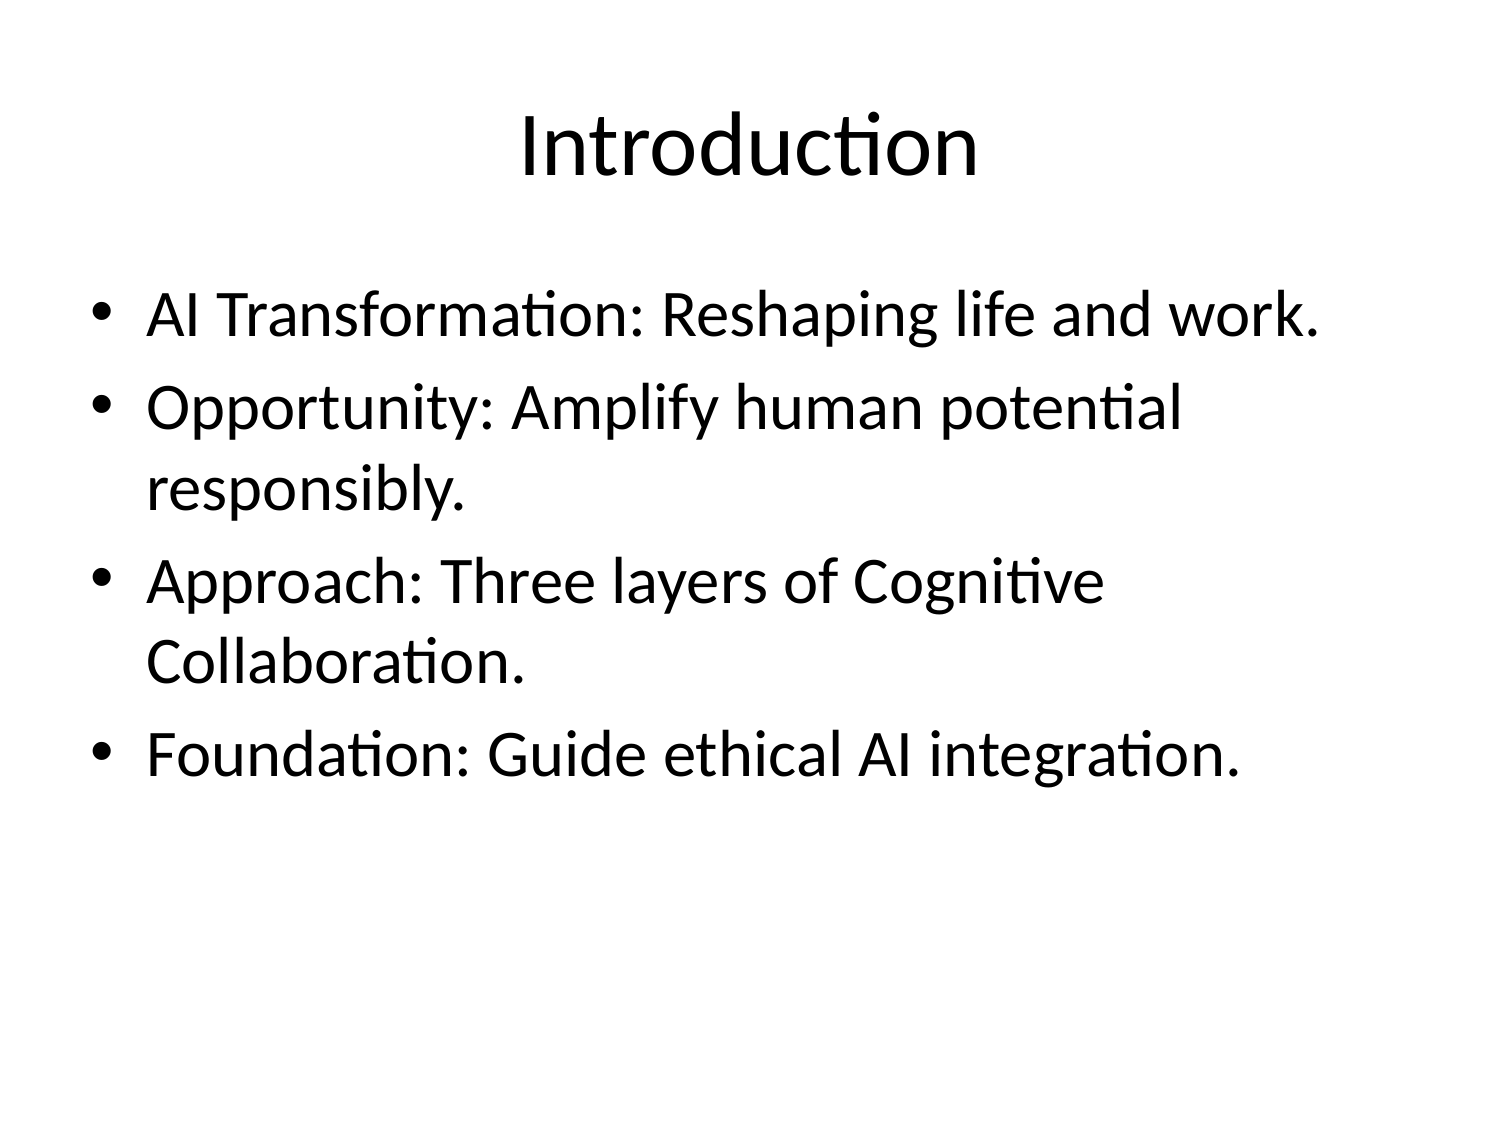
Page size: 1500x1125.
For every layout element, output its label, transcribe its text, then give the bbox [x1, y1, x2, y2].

list AI Transformation: Reshaping life and work. Opportunity: Amplify human potential responsibly. Approach: Three layers of Cognitive Collaboration. Foundation: Guide ethical AI integration. [75, 262, 1425, 1005]
title Introduction [75, 45, 1425, 233]
